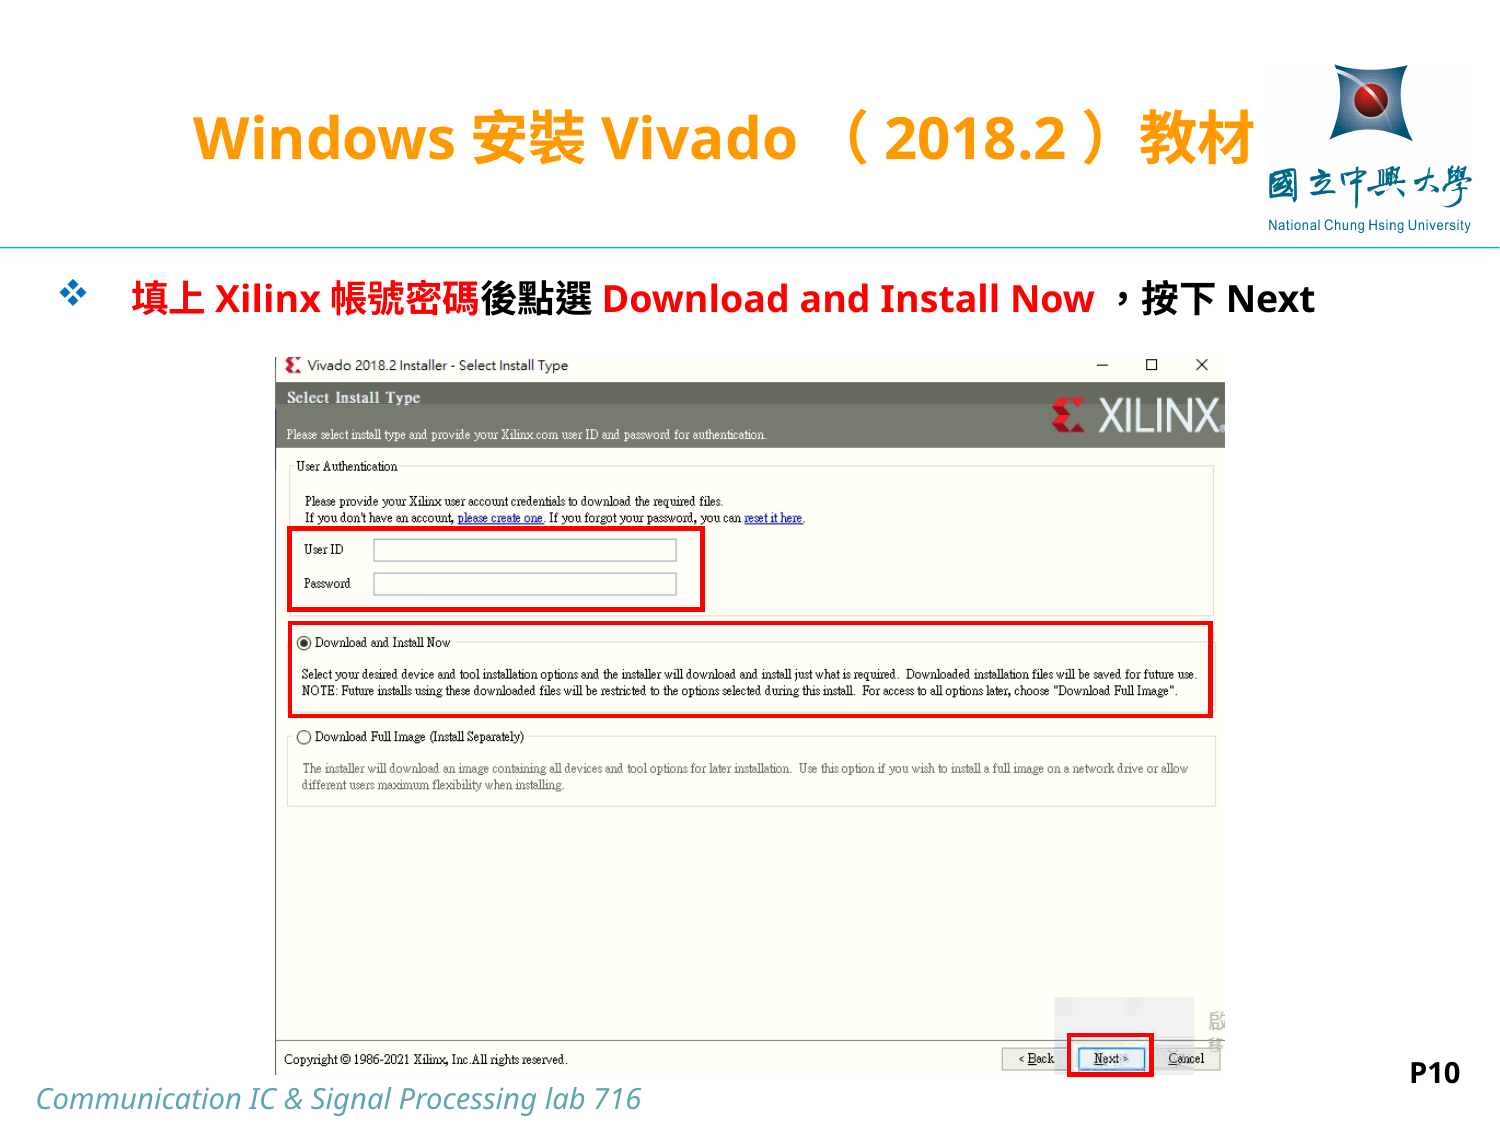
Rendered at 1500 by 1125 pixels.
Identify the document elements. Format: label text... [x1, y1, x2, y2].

list 填上Xilinx帳號密碼後點選Download and Install Now，按下Next [41, 267, 1471, 516]
title Windows安裝Vivado（2018.2）教材 [86, 42, 1364, 231]
picture [1363, 64, 1472, 233]
picture [275, 357, 1225, 1075]
